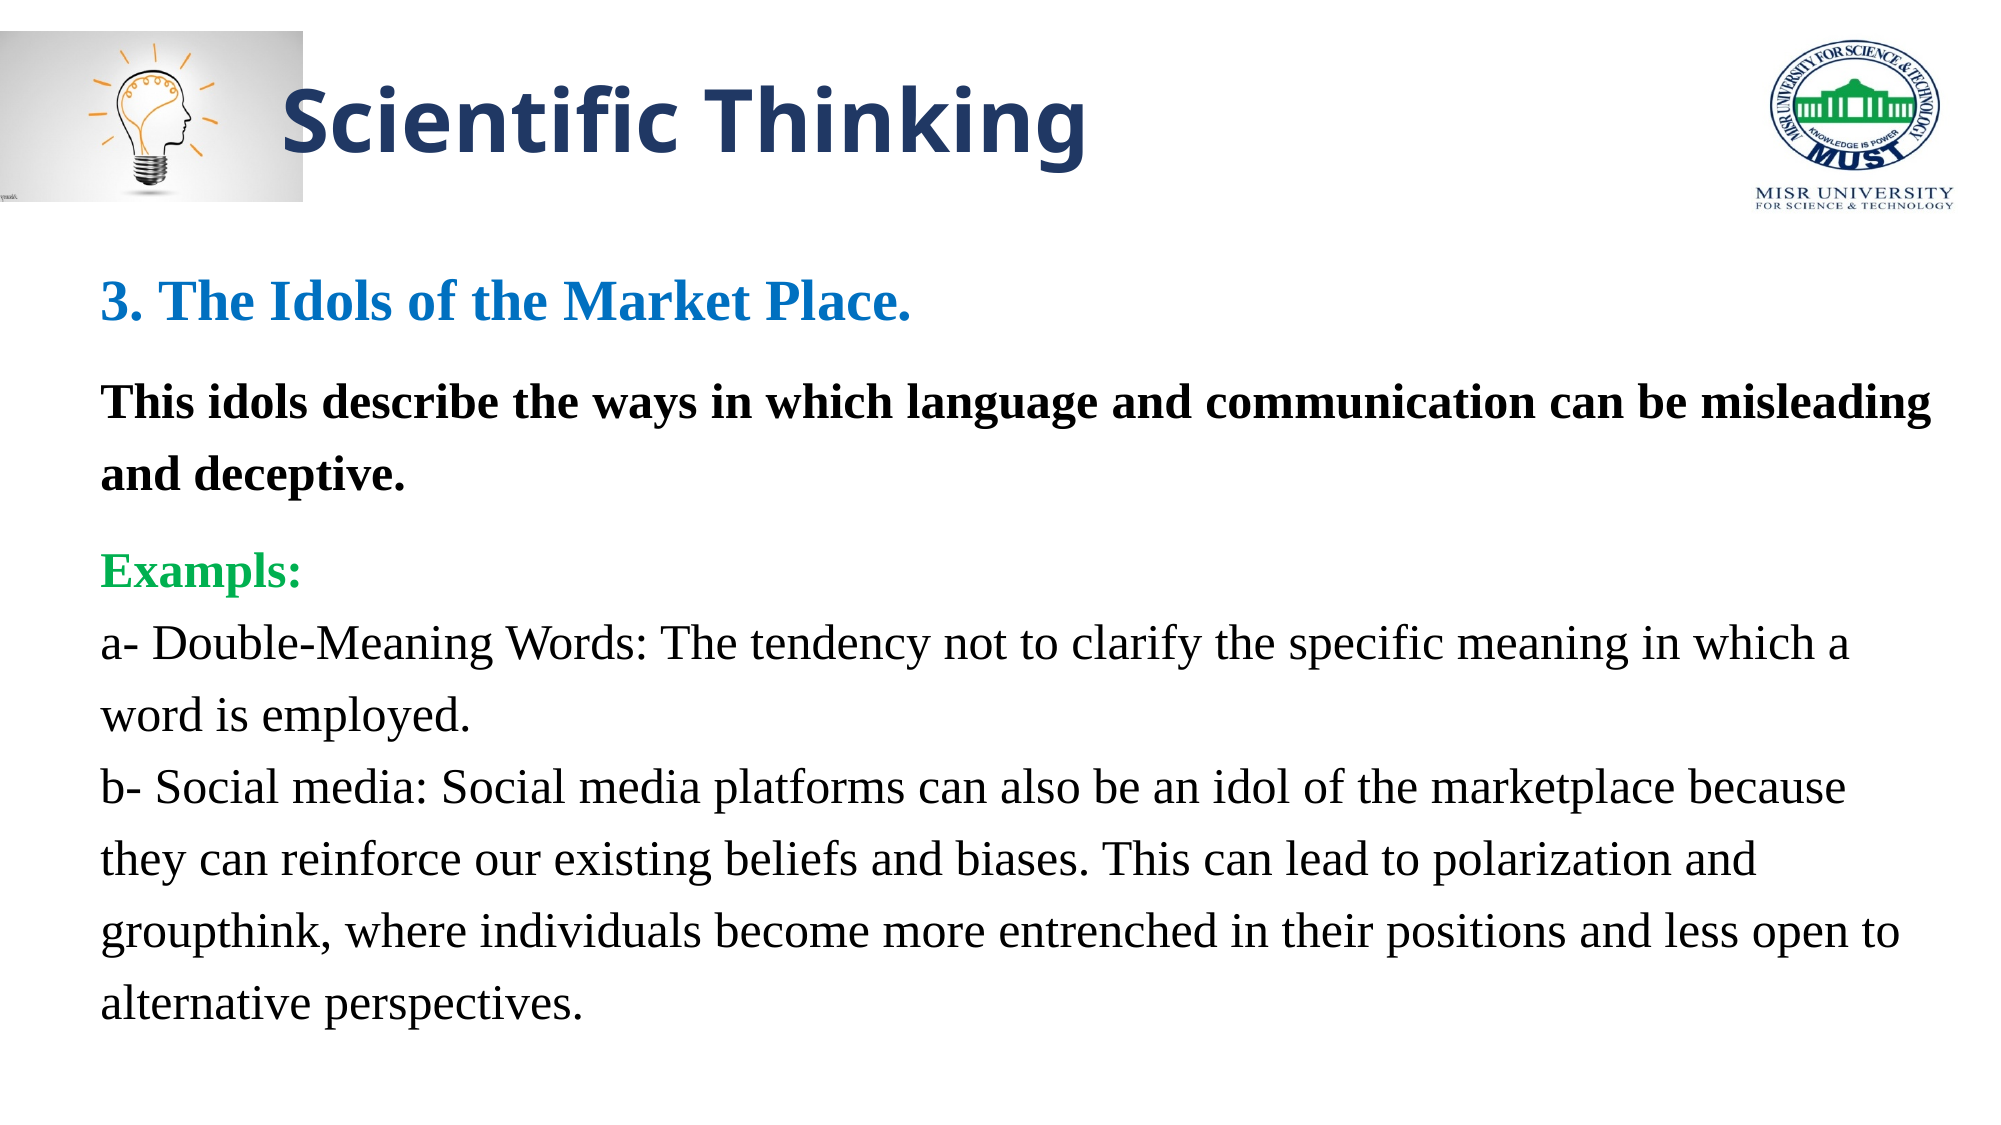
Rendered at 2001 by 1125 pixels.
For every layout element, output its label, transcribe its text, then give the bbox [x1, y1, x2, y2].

text_box Scientific Thinking [303, 57, 1181, 177]
picture [0, 31, 303, 202]
text_box 3. The Idols of the Market Place. This idols describe the ways in which language and communication can be misleading and deceptive. Exampls: a- Double-Meaning Words: The tendency not to clarify the specific meaning in which a word is employed. b- Social media: Social media platforms can also be an idol of the marketplace because they can reinforce our existing beliefs and biases. This can lead to polarization and groupthink, where individuals become more entrenched in their positions and less open to alternative perspectives. [85, 226, 1948, 1037]
picture [1751, 27, 1958, 222]
